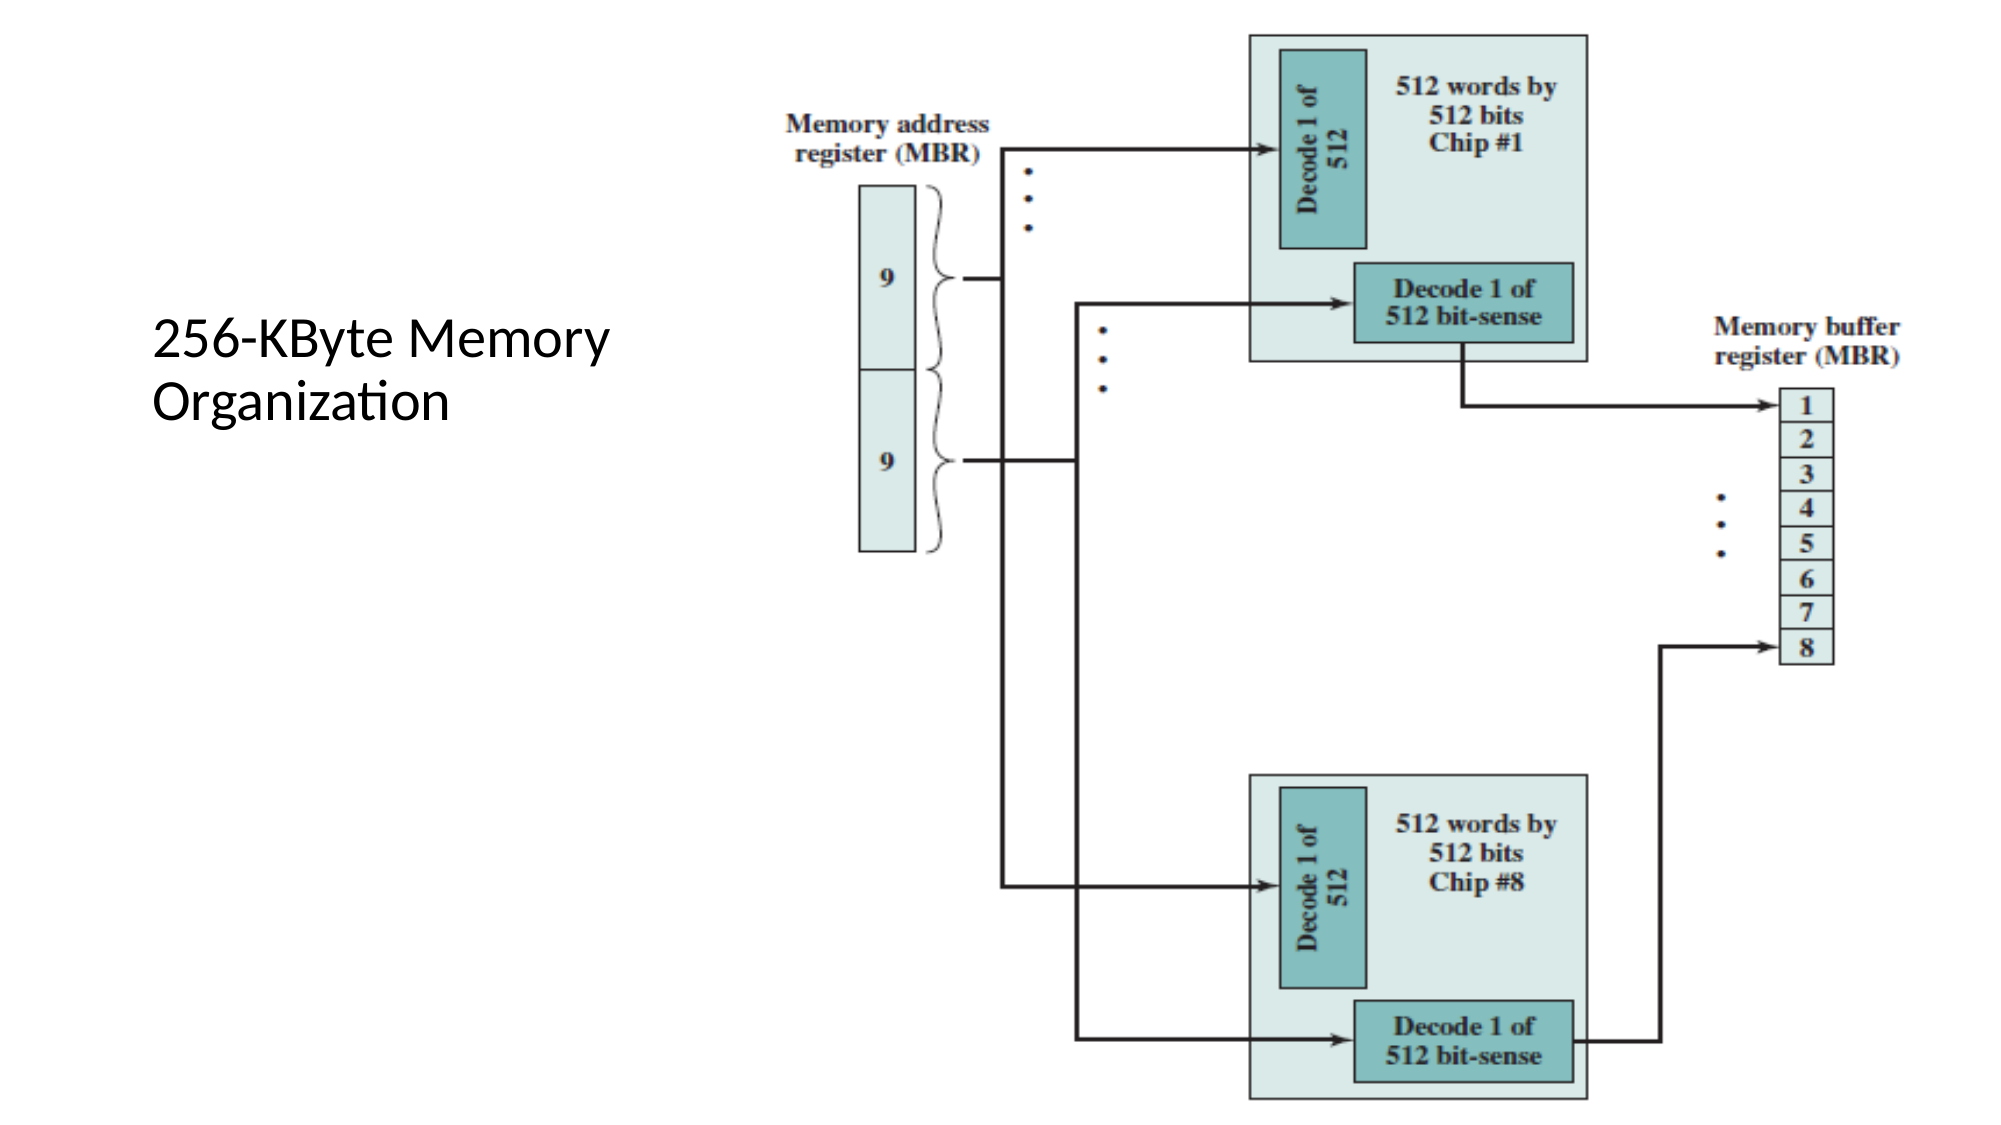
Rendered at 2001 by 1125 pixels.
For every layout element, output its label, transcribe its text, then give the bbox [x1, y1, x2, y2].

picture [773, 14, 1909, 1111]
list 256-KByte Memory Organization [137, 299, 773, 1014]
